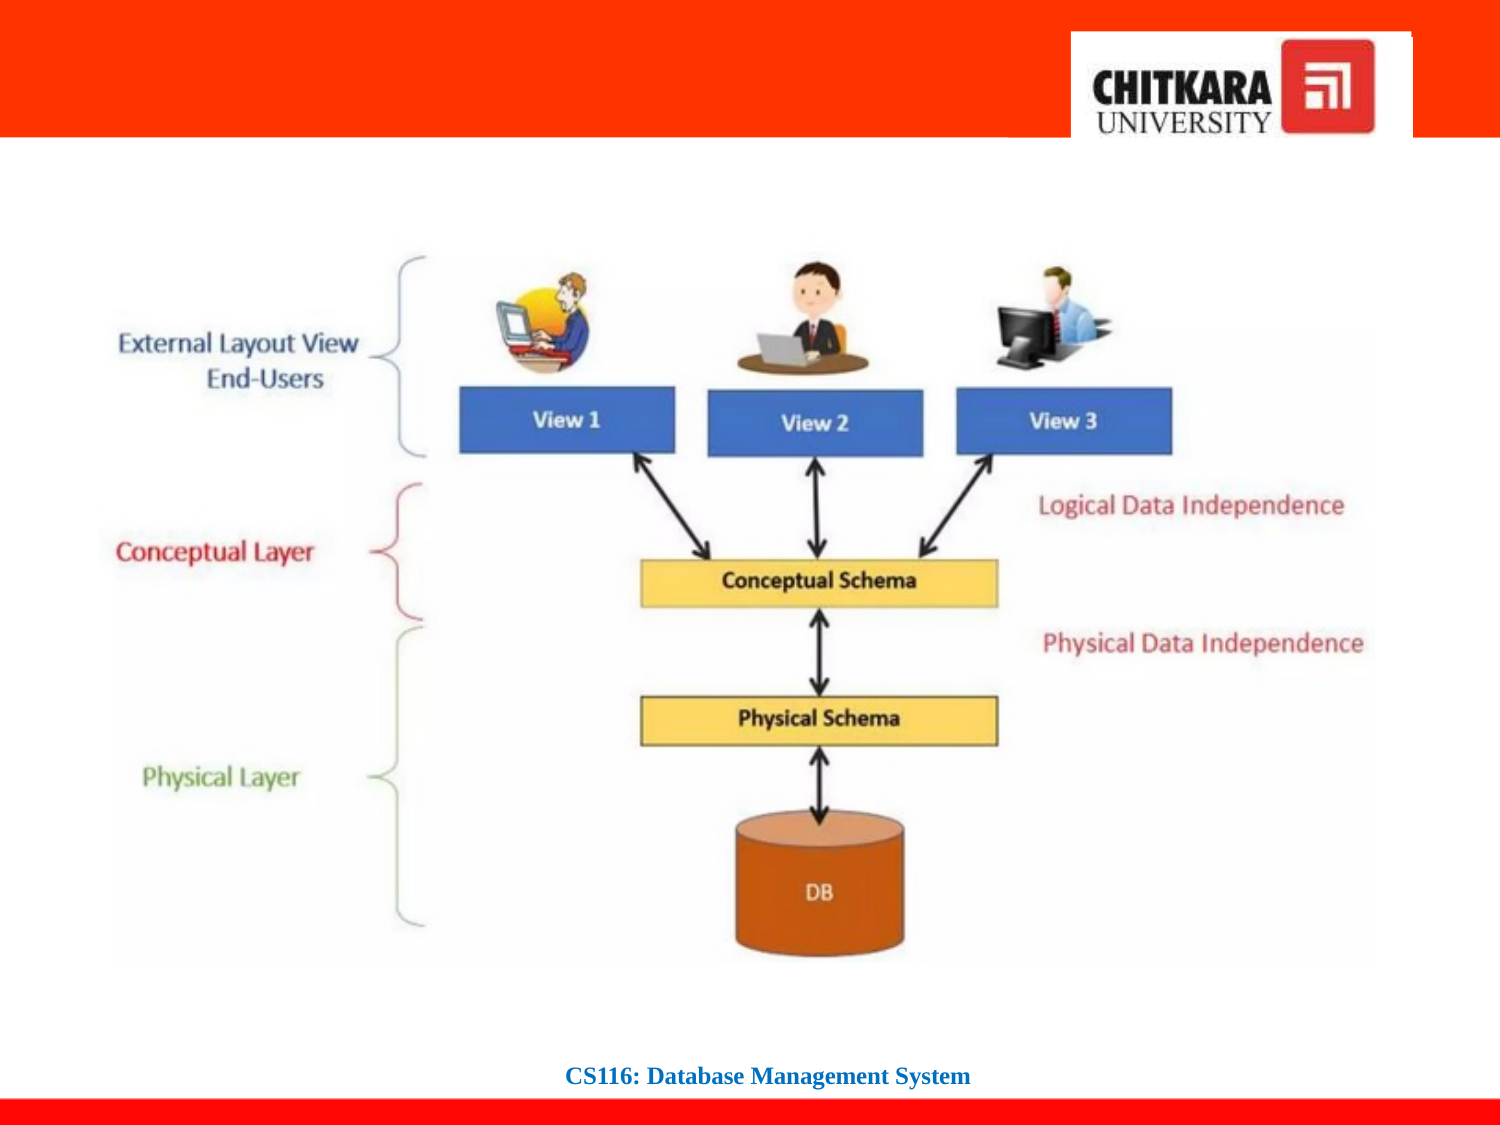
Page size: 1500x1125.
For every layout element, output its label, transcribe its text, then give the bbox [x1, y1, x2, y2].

footer CS116: Database Management System [563, 1060, 1025, 1088]
picture [0, 1098, 1500, 1125]
picture [1074, 37, 1390, 138]
picture [99, 237, 1376, 963]
